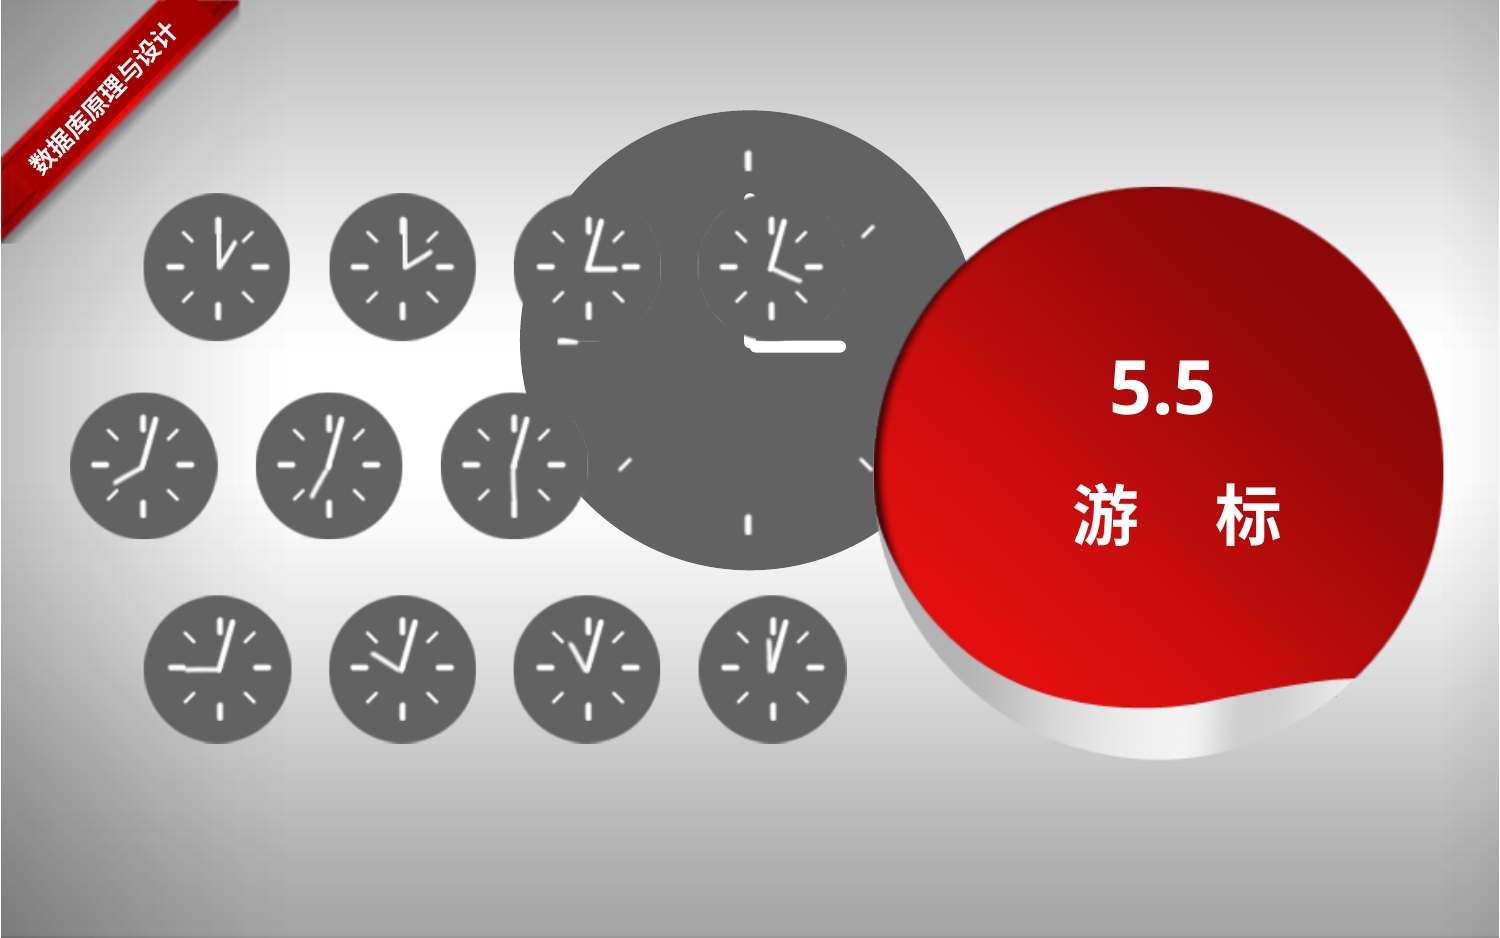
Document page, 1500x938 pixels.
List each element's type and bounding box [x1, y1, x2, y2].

picture [0, 0, 1500, 938]
text_box [519, 110, 981, 571]
